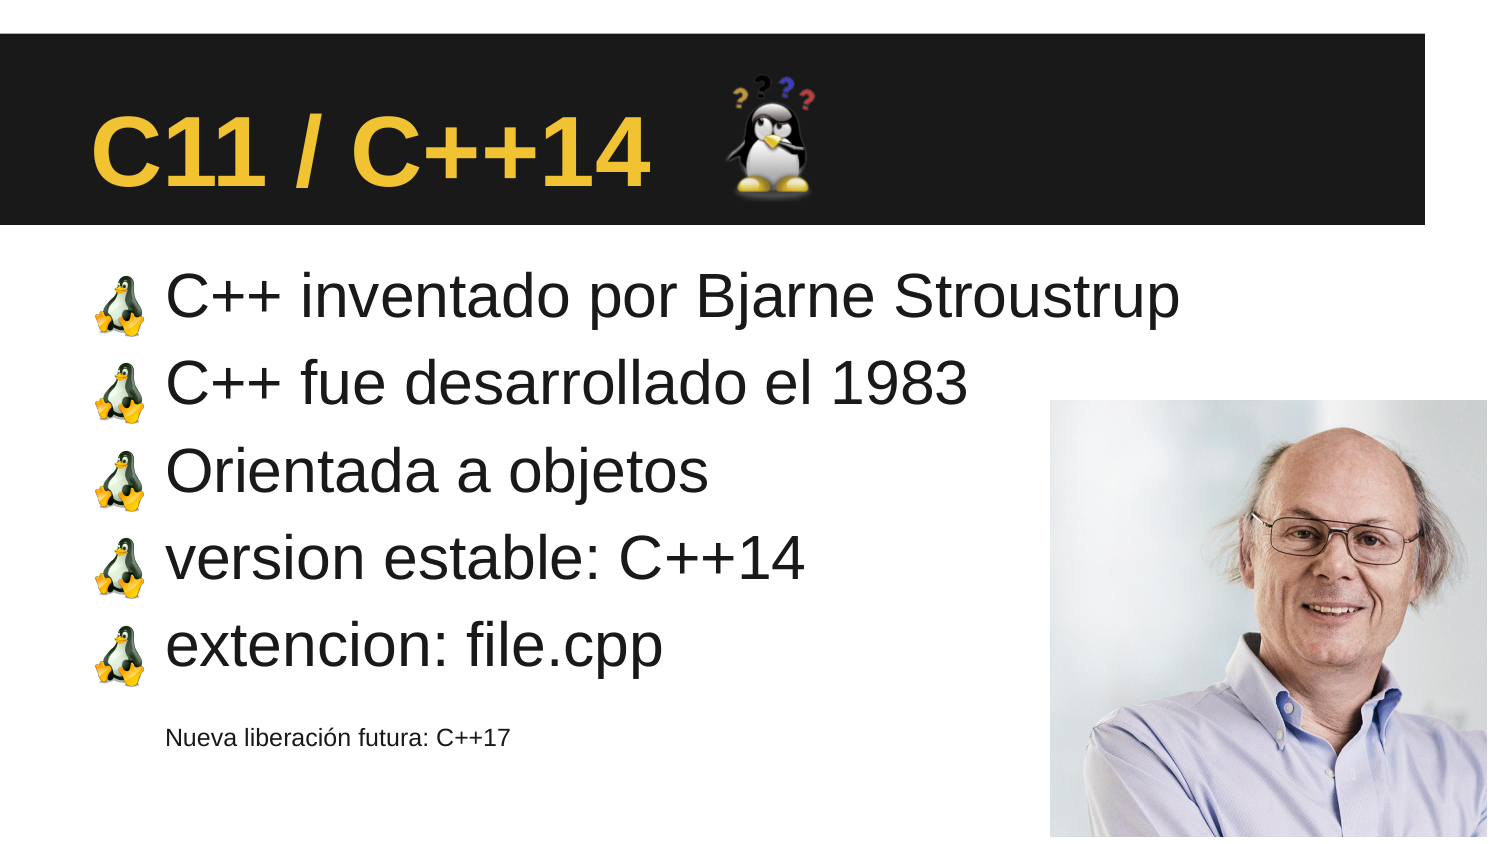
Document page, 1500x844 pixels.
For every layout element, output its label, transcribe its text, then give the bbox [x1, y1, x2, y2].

title C11 / C++14 [75, 33, 1425, 221]
picture [87, 449, 150, 512]
picture [87, 362, 150, 424]
list C++ inventado por Bjarne Stroustrup C++ fue desarrollado el 1983 Orientada a objetos version estable: C++14 extencion: file.cpp Nueva liberación futura: C++17 [75, 239, 1425, 808]
picture [87, 274, 150, 337]
picture [87, 537, 150, 599]
picture [706, 71, 837, 203]
picture [87, 624, 150, 687]
picture [1049, 399, 1487, 837]
